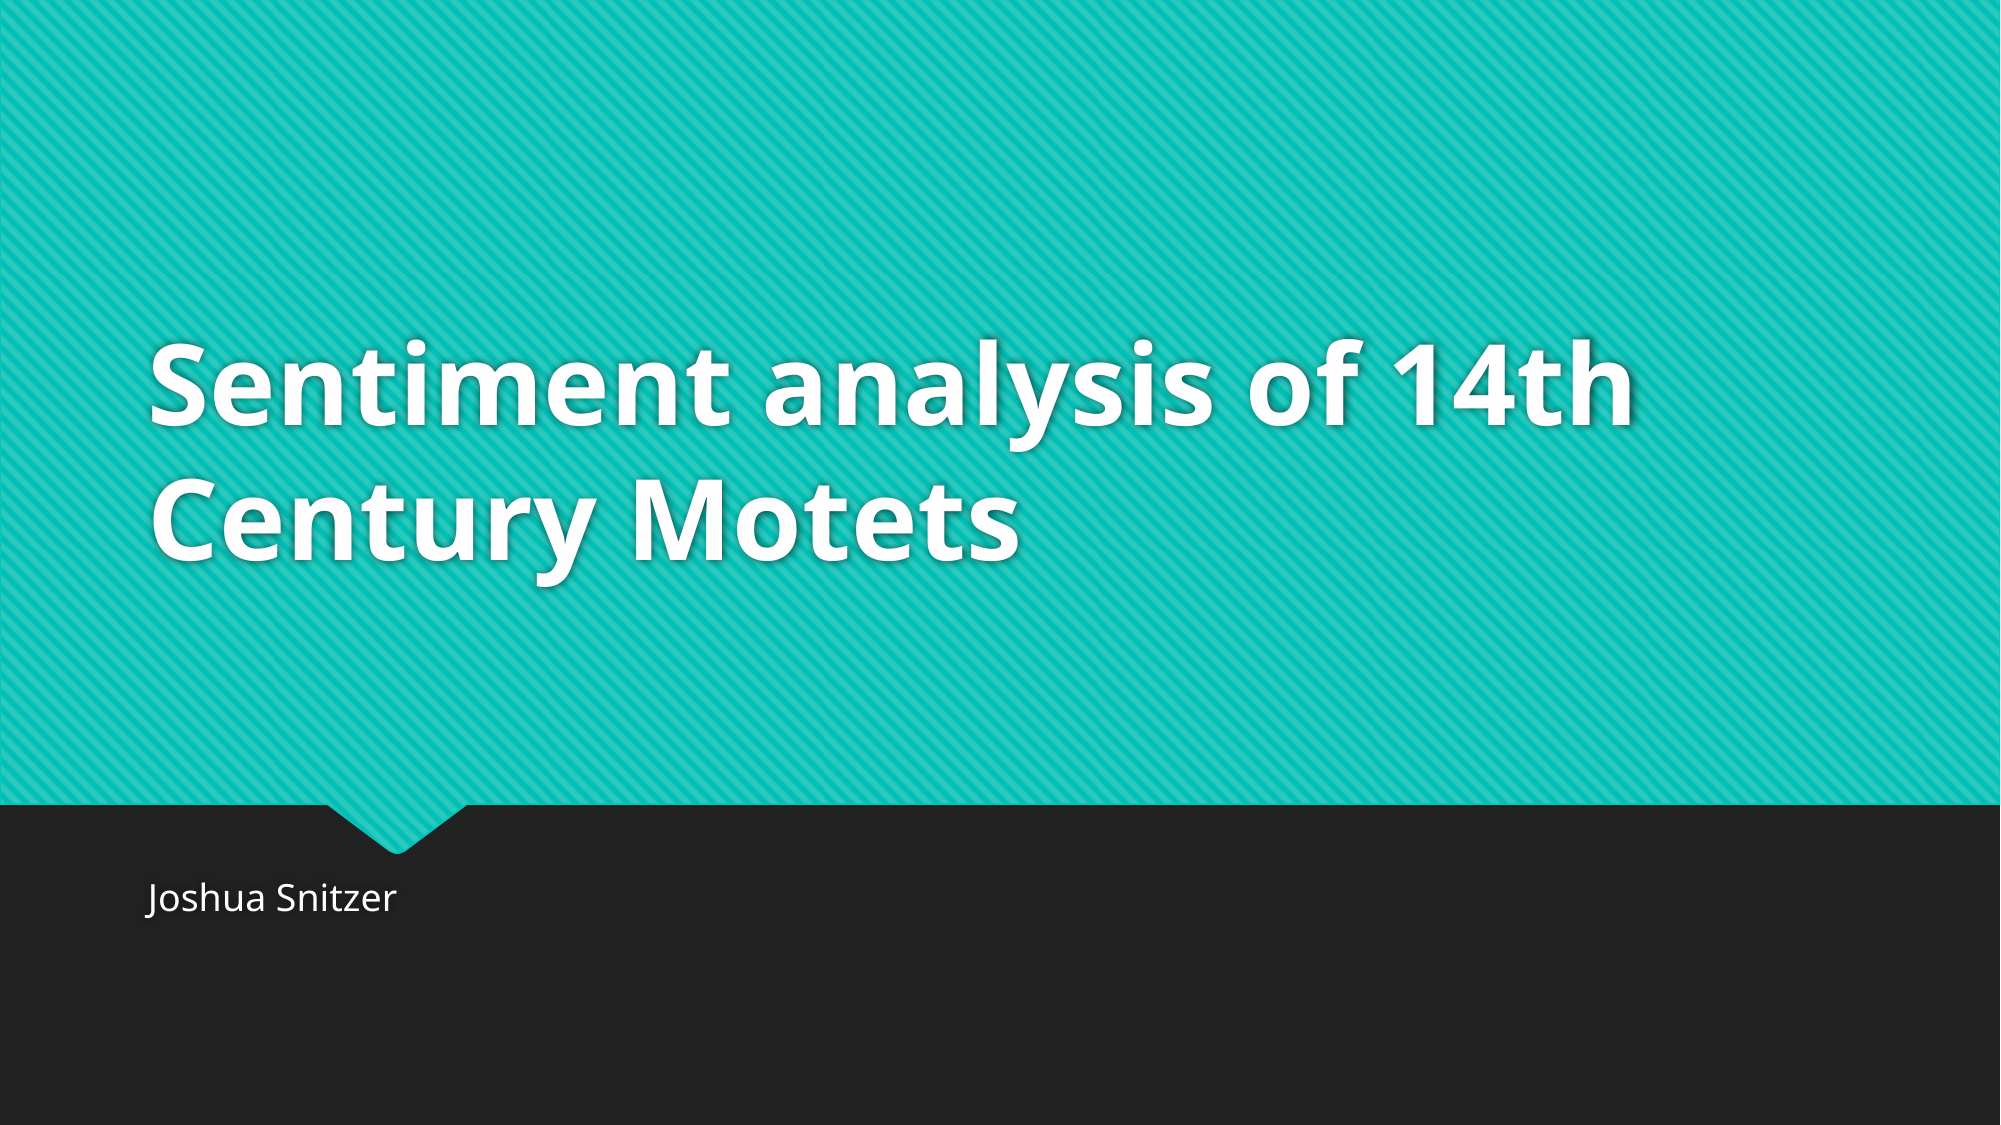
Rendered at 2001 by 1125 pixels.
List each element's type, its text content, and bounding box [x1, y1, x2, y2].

subtitle Joshua Snitzer [132, 866, 1868, 938]
title Sentiment analysis of 14th Century Motets [132, 237, 1868, 726]
